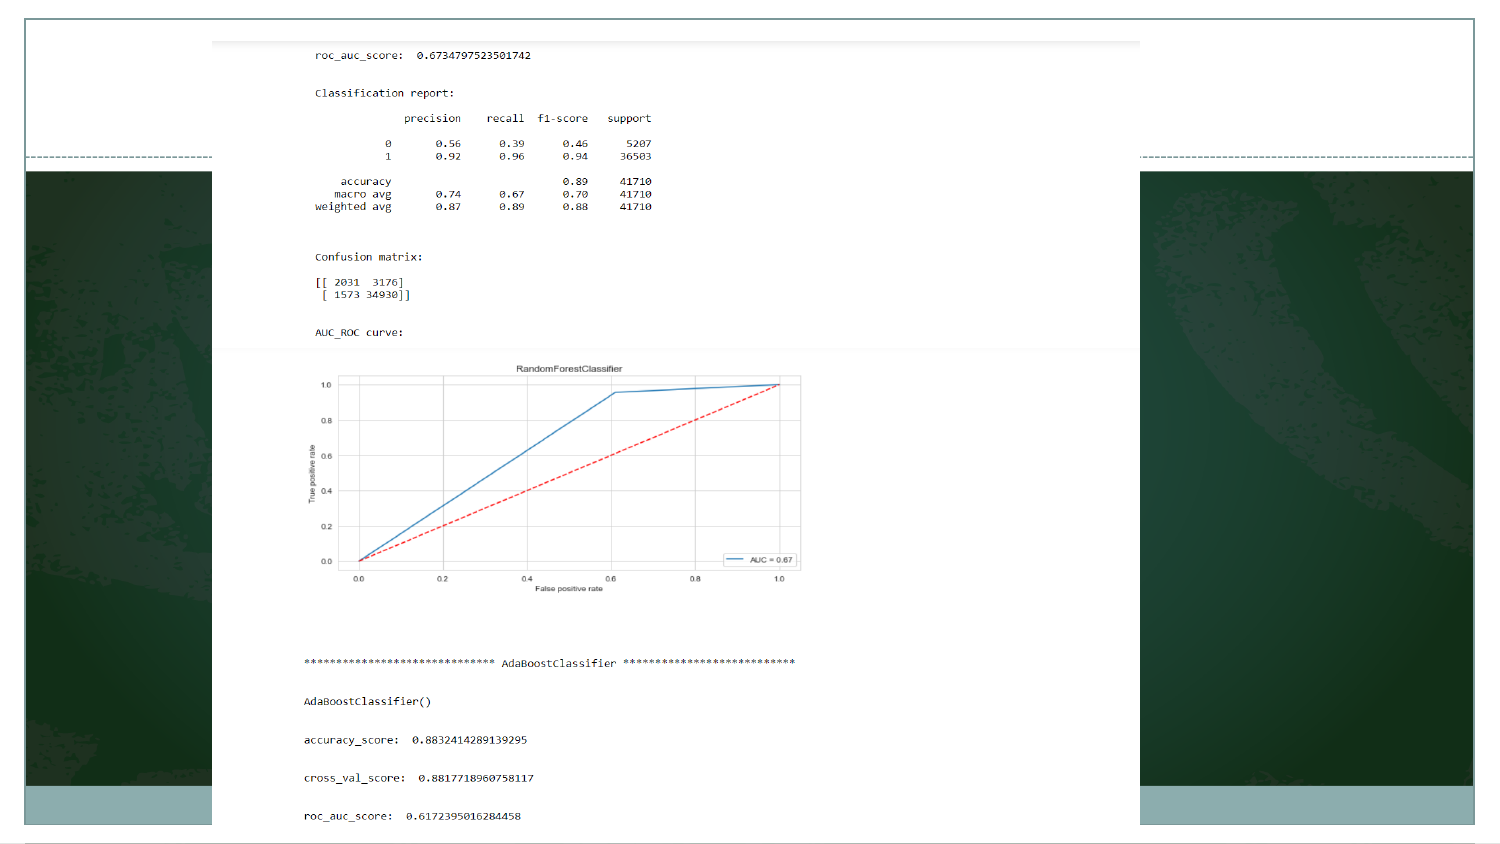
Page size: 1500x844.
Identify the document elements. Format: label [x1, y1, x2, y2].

picture [26, 40, 1473, 826]
